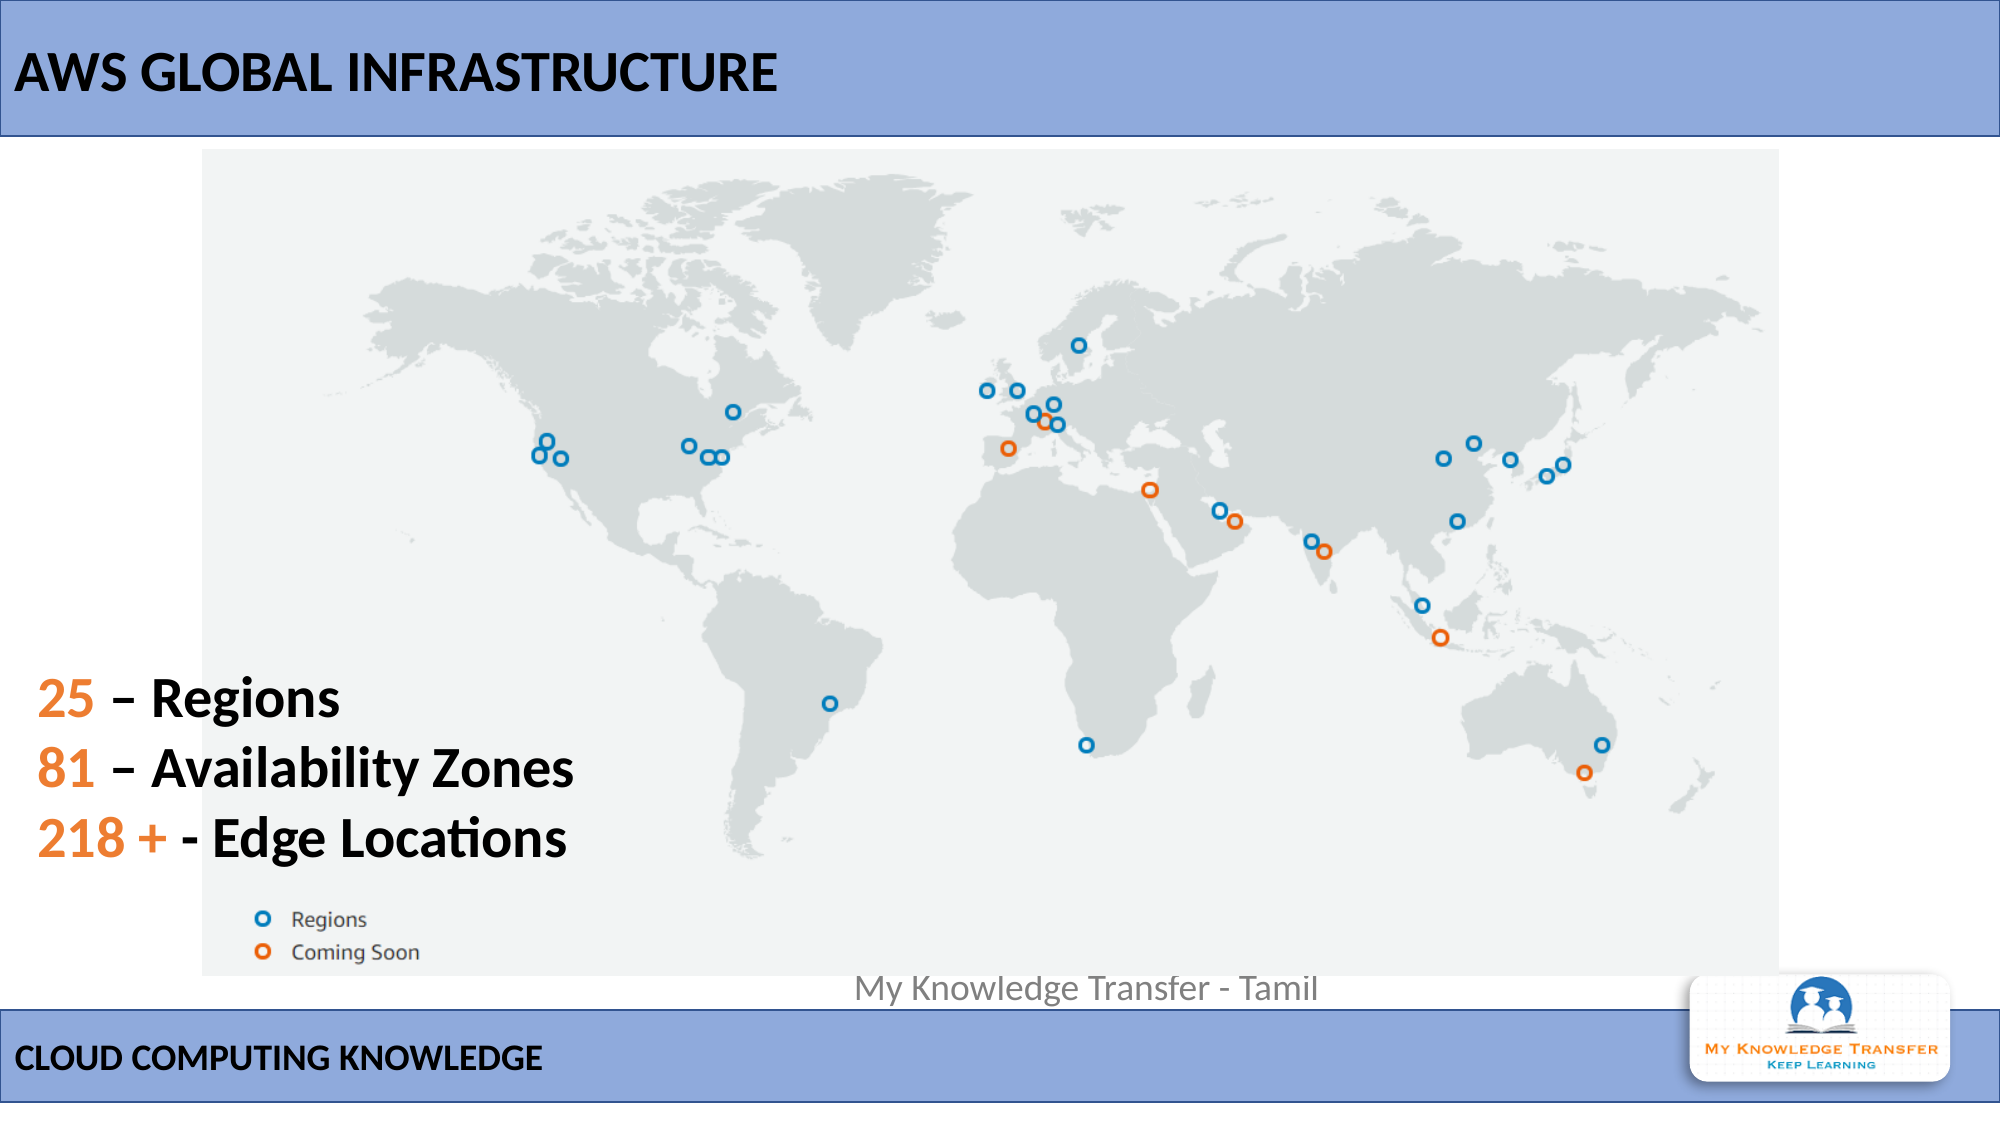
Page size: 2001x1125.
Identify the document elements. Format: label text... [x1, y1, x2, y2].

picture [202, 149, 1951, 1082]
text_box AWS GLOBAL INFRASTRUCTURE [0, 0, 2000, 137]
text_box CLOUD COMPUTING KNOWLEDGE [0, 1009, 2000, 1103]
text_box 25 – Regions 81 – Availability Zones 218 + - Edge Locations [22, 651, 202, 877]
